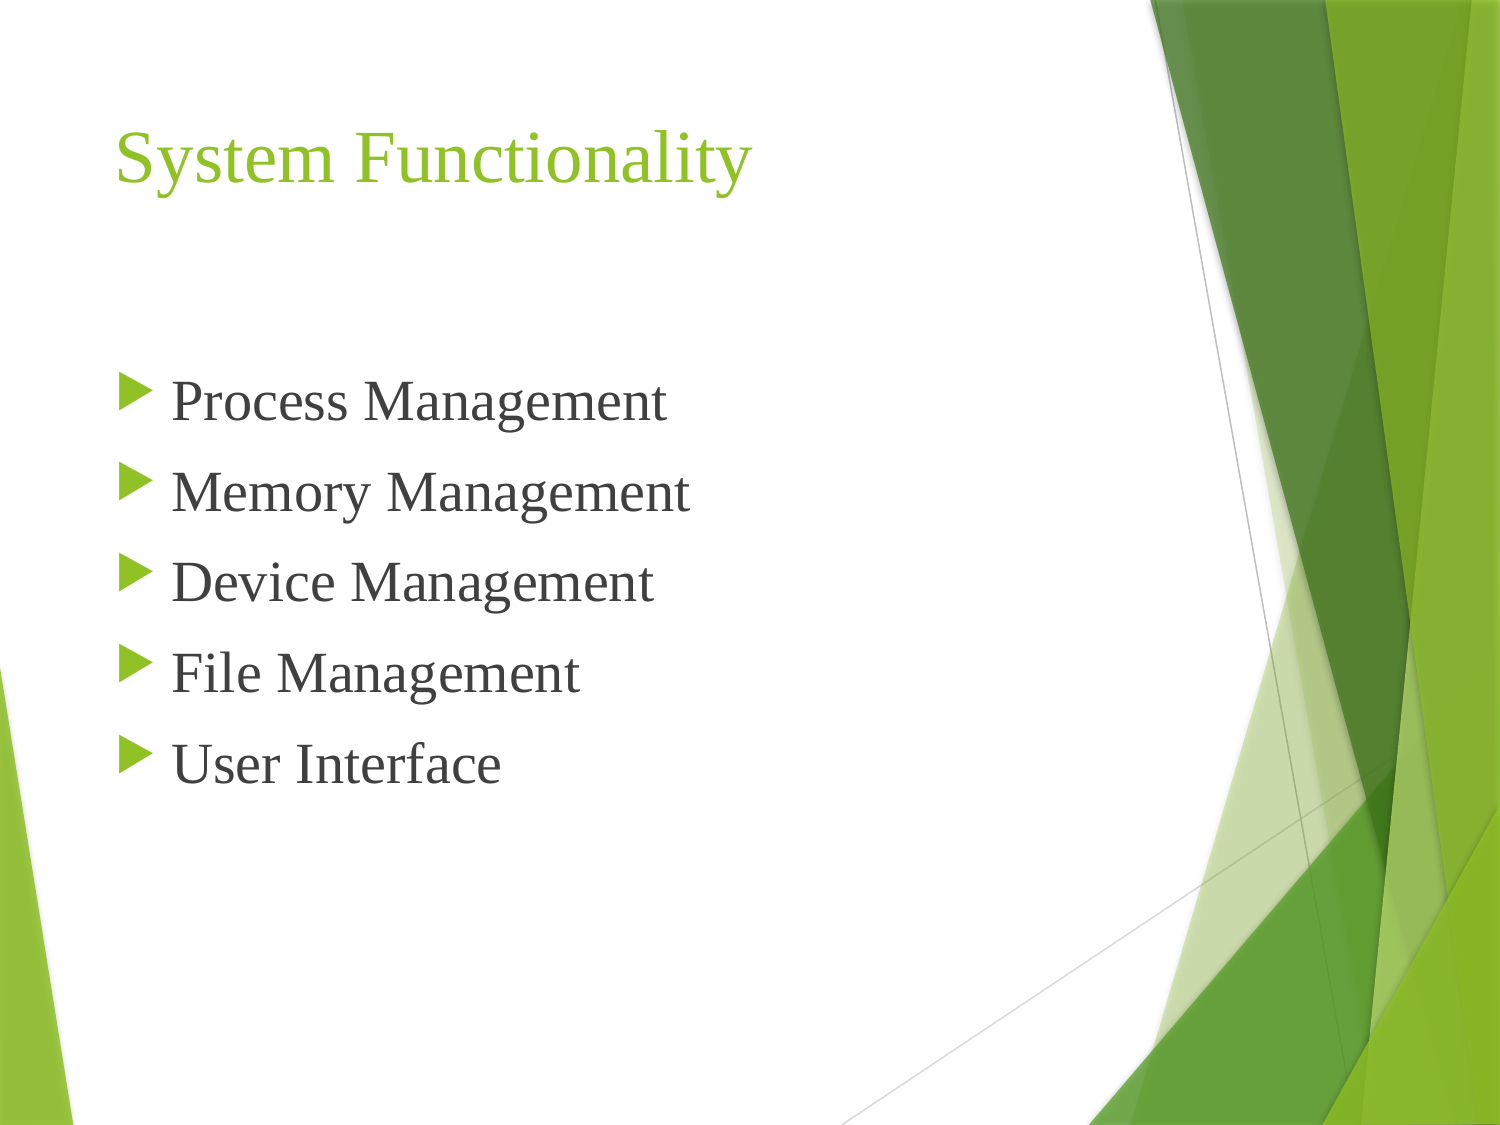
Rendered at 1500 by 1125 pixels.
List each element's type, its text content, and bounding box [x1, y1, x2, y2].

title System Functionality [99, 99, 1142, 317]
list Process Management Memory Management Device Management File Management User Interface [99, 354, 1142, 992]
